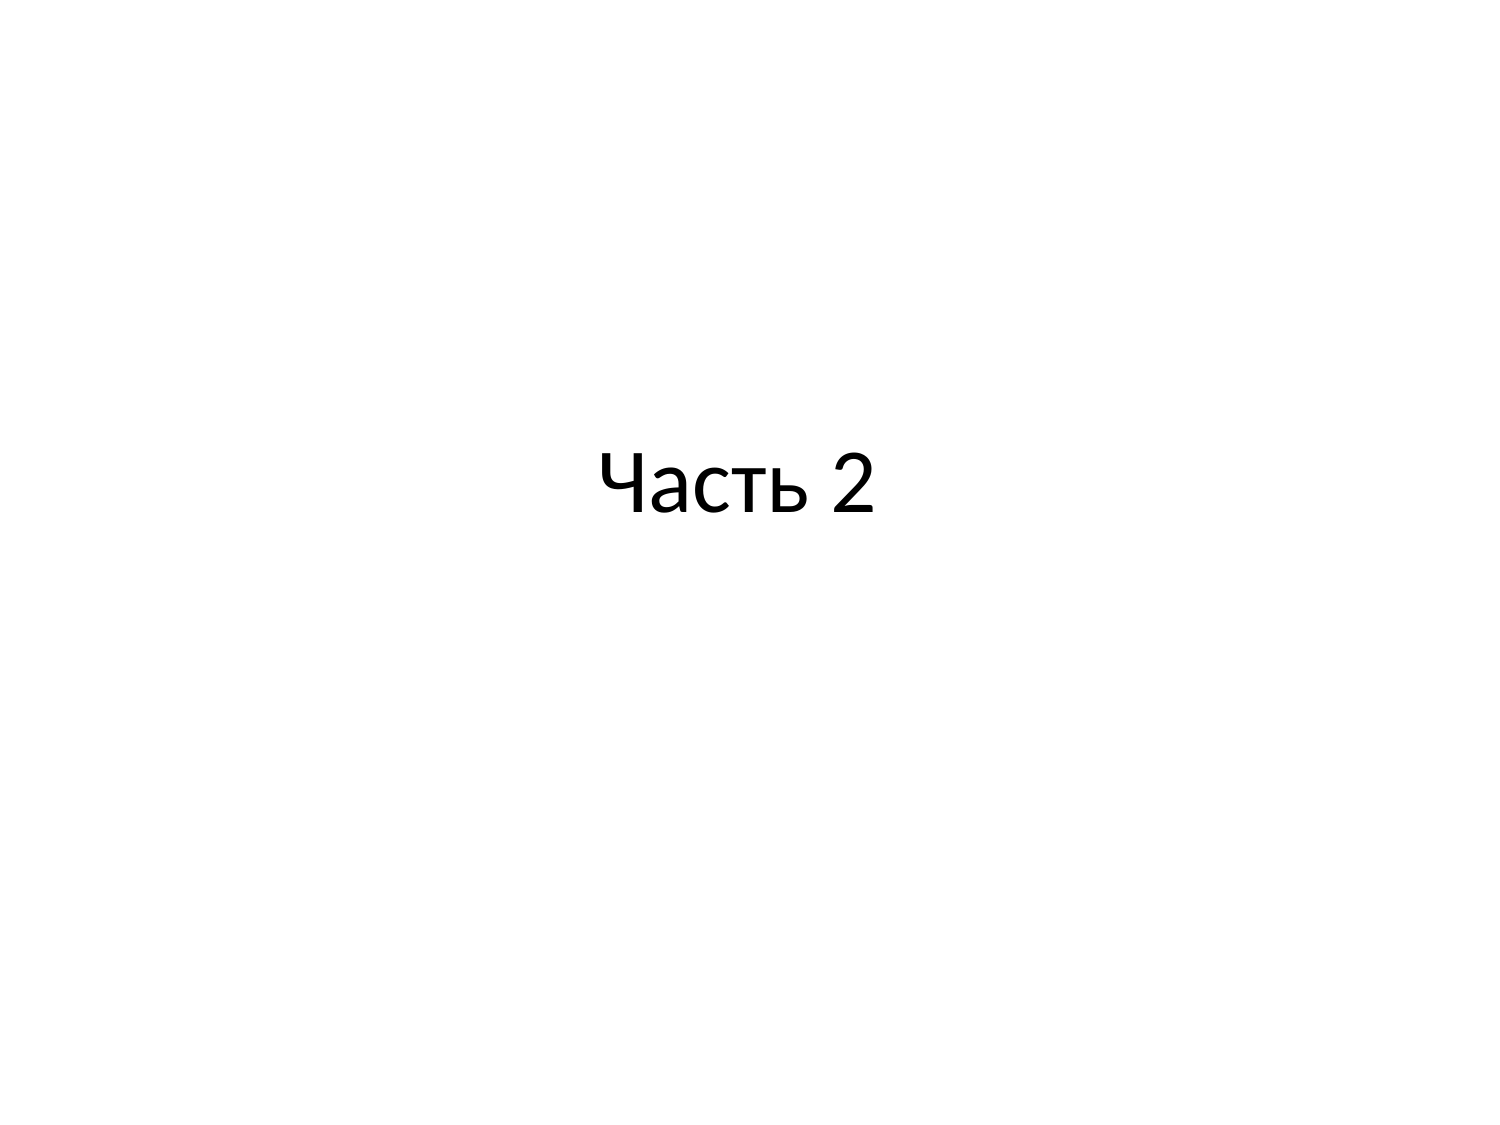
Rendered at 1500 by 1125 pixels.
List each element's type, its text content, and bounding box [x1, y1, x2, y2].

title Часть 2 [90, 374, 1385, 592]
